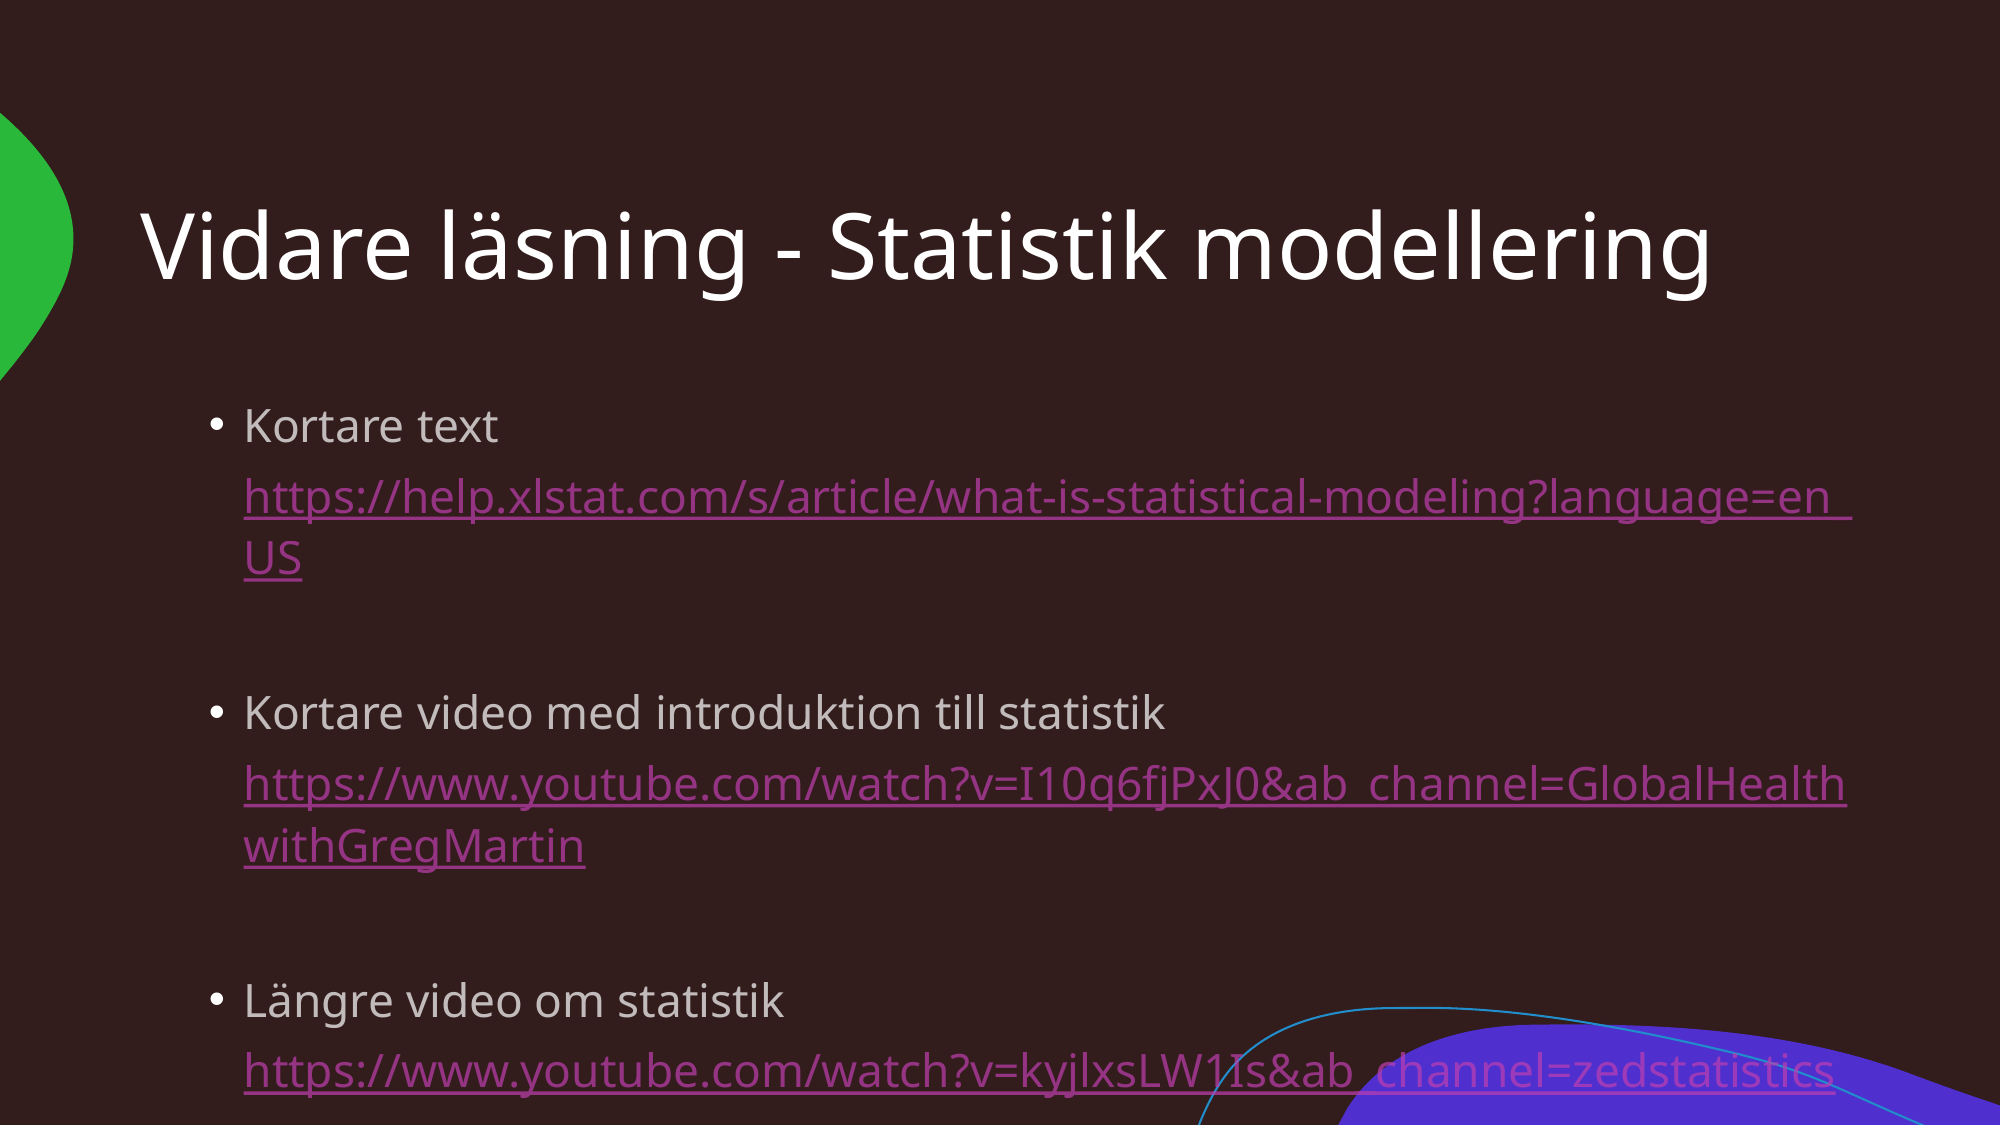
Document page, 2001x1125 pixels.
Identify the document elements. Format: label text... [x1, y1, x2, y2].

title Vidare läsning - Statistik modellering [125, 125, 1875, 375]
list Kortare text https://help.xlstat.com/s/article/what-is-statistical-modeling?language=en_US Kortare video med introduktion till statistik https://www.youtube.com/watch?v=I10q6fjPxJ0&ab_channel=GlobalHealthwithGregMartin Längre video om statistik https://www.youtube.com/watch?v=kyjlxsLW1Is&ab_channel=zedstatistics [125, 375, 1875, 1002]
